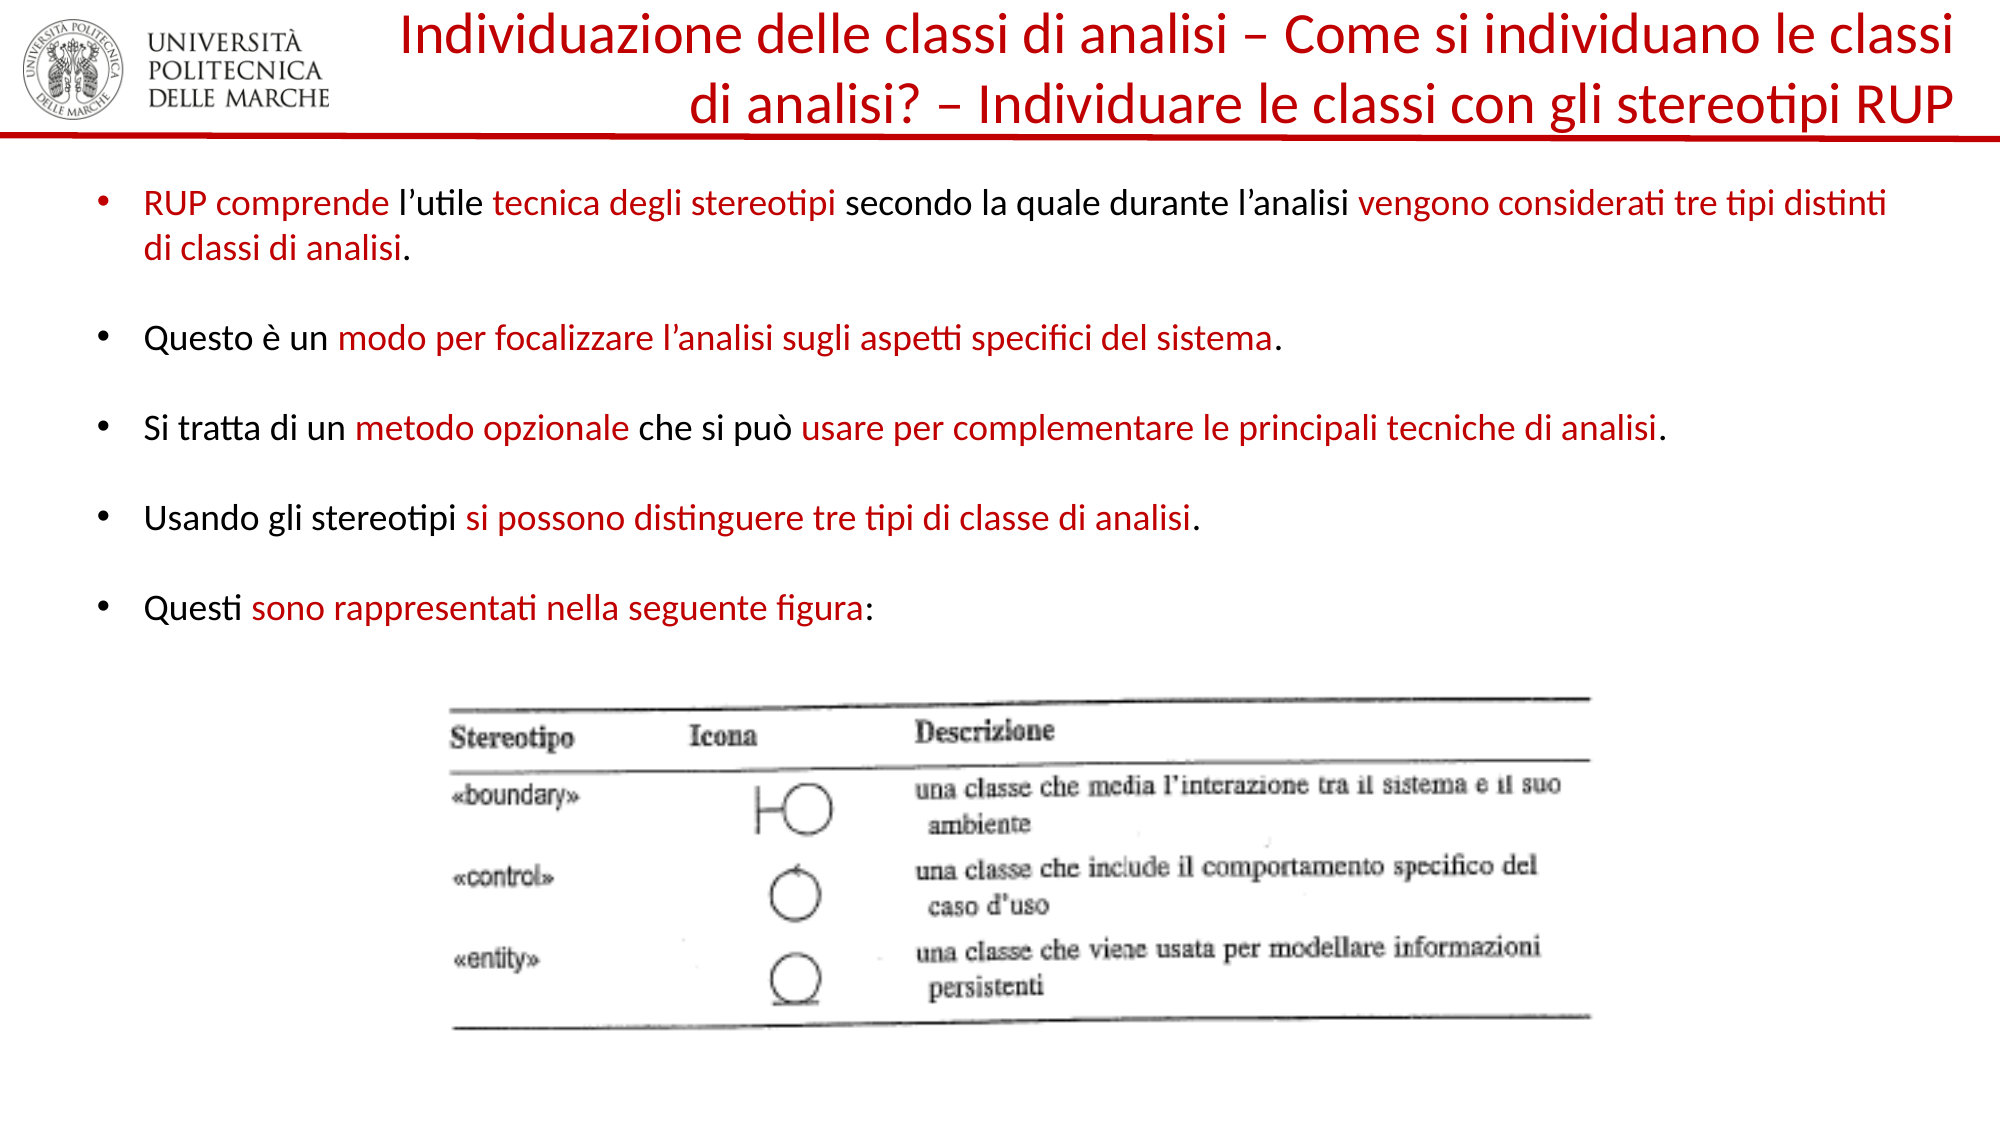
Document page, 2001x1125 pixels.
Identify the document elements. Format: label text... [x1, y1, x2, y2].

text_box RUP comprende l’utile tecnica degli stereotipi secondo la quale durante l’analisi vengono considerati tre tipi distinti di classi di analisi. Questo è un modo per focalizzare l’analisi sugli aspetti specifici del sistema. Si tratta di un metodo opzionale che si può usare per complementare le principali tecniche di analisi. Usando gli stereotipi si possono distinguere tre tipi di classe di analisi. Questi sono rappresentati nella seguente figura: [82, 170, 1932, 681]
text_box Individuazione delle classi di analisi – Come si individuano le classi di analisi? – Individuare le classi con gli stereotipi RUP [384, 0, 1970, 135]
picture [23, 17, 329, 122]
picture [426, 685, 1612, 1052]
text_box Individuazione delle classi di analisi – Come si individuano le classi di analisi? – Individuare le classi con gli stereotipi RUP [384, 139, 1970, 143]
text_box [0, 135, 2000, 139]
